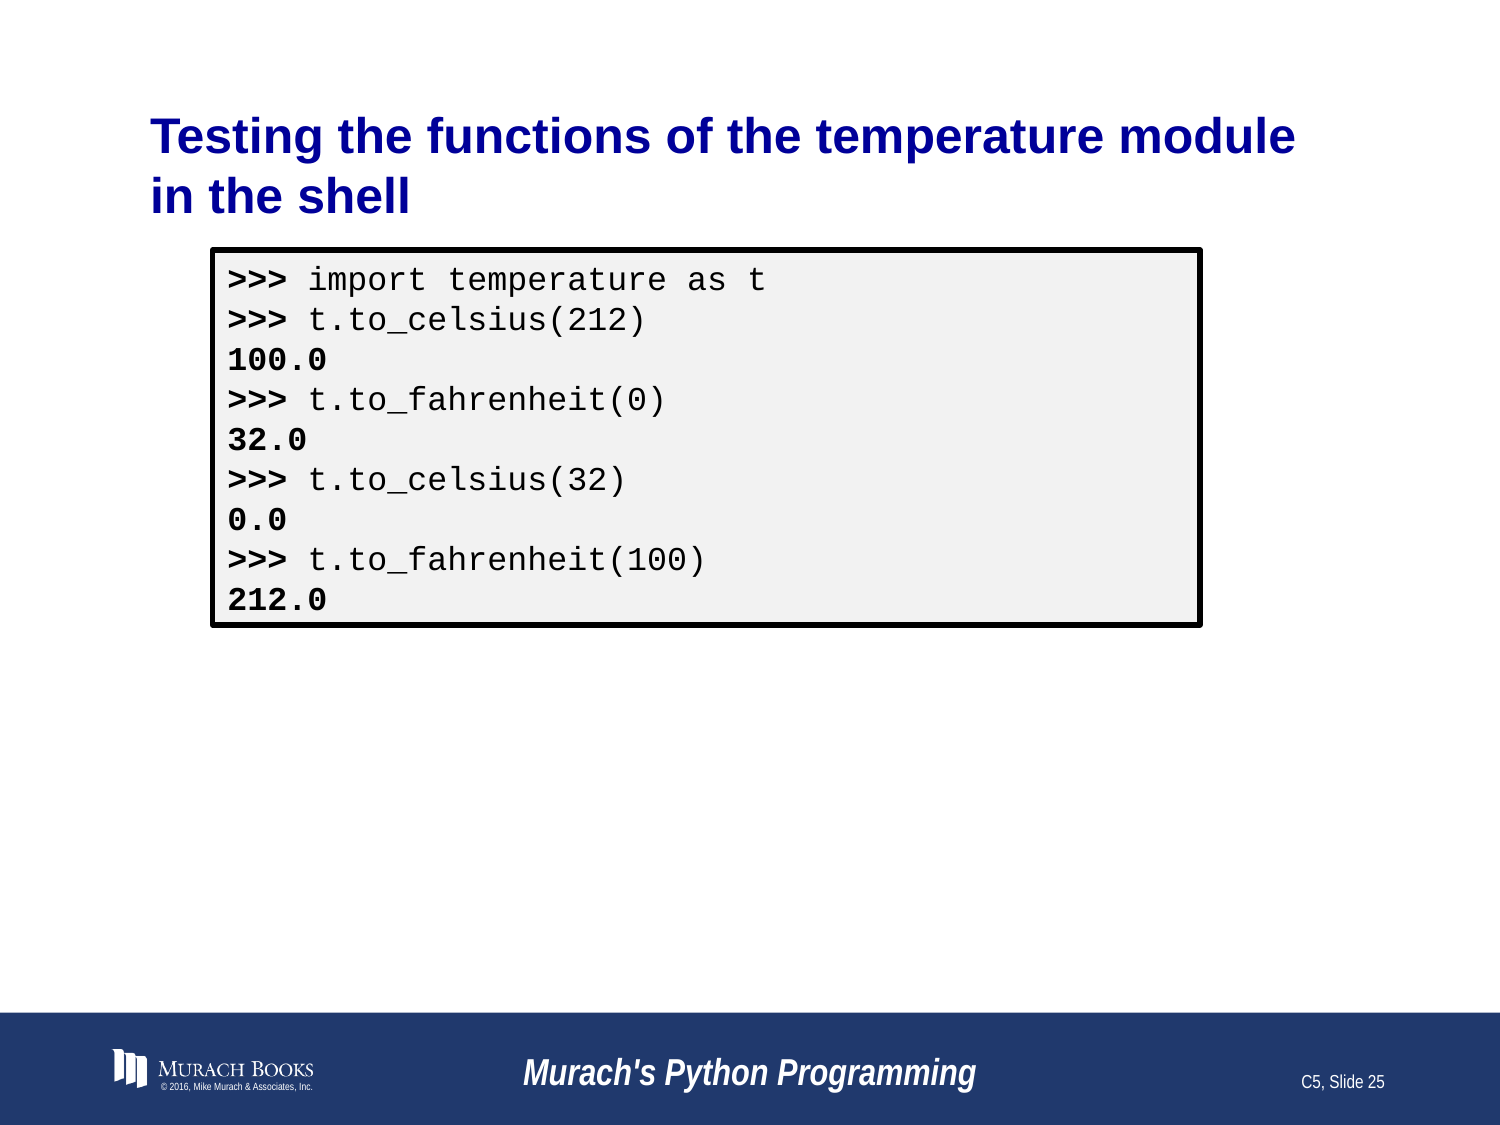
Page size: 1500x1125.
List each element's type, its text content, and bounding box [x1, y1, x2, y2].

slide_number C5, Slide 25 [1087, 1025, 1400, 1100]
list >>> import temperature as t >>> t.to_celsius(212) 100.0 >>> t.to_fahrenheit(0) 32.0 >>> t.to_celsius(32) 0.0 >>> t.to_fahrenheit(100) 212.0 [210, 247, 1203, 628]
footer © 2016, Mike Murach & Associates, Inc. [12, 1025, 463, 1100]
title Testing the functions of the temperature module in the shell [150, 102, 1350, 224]
slide_number Murach's Python Programming [463, 1025, 1050, 1100]
